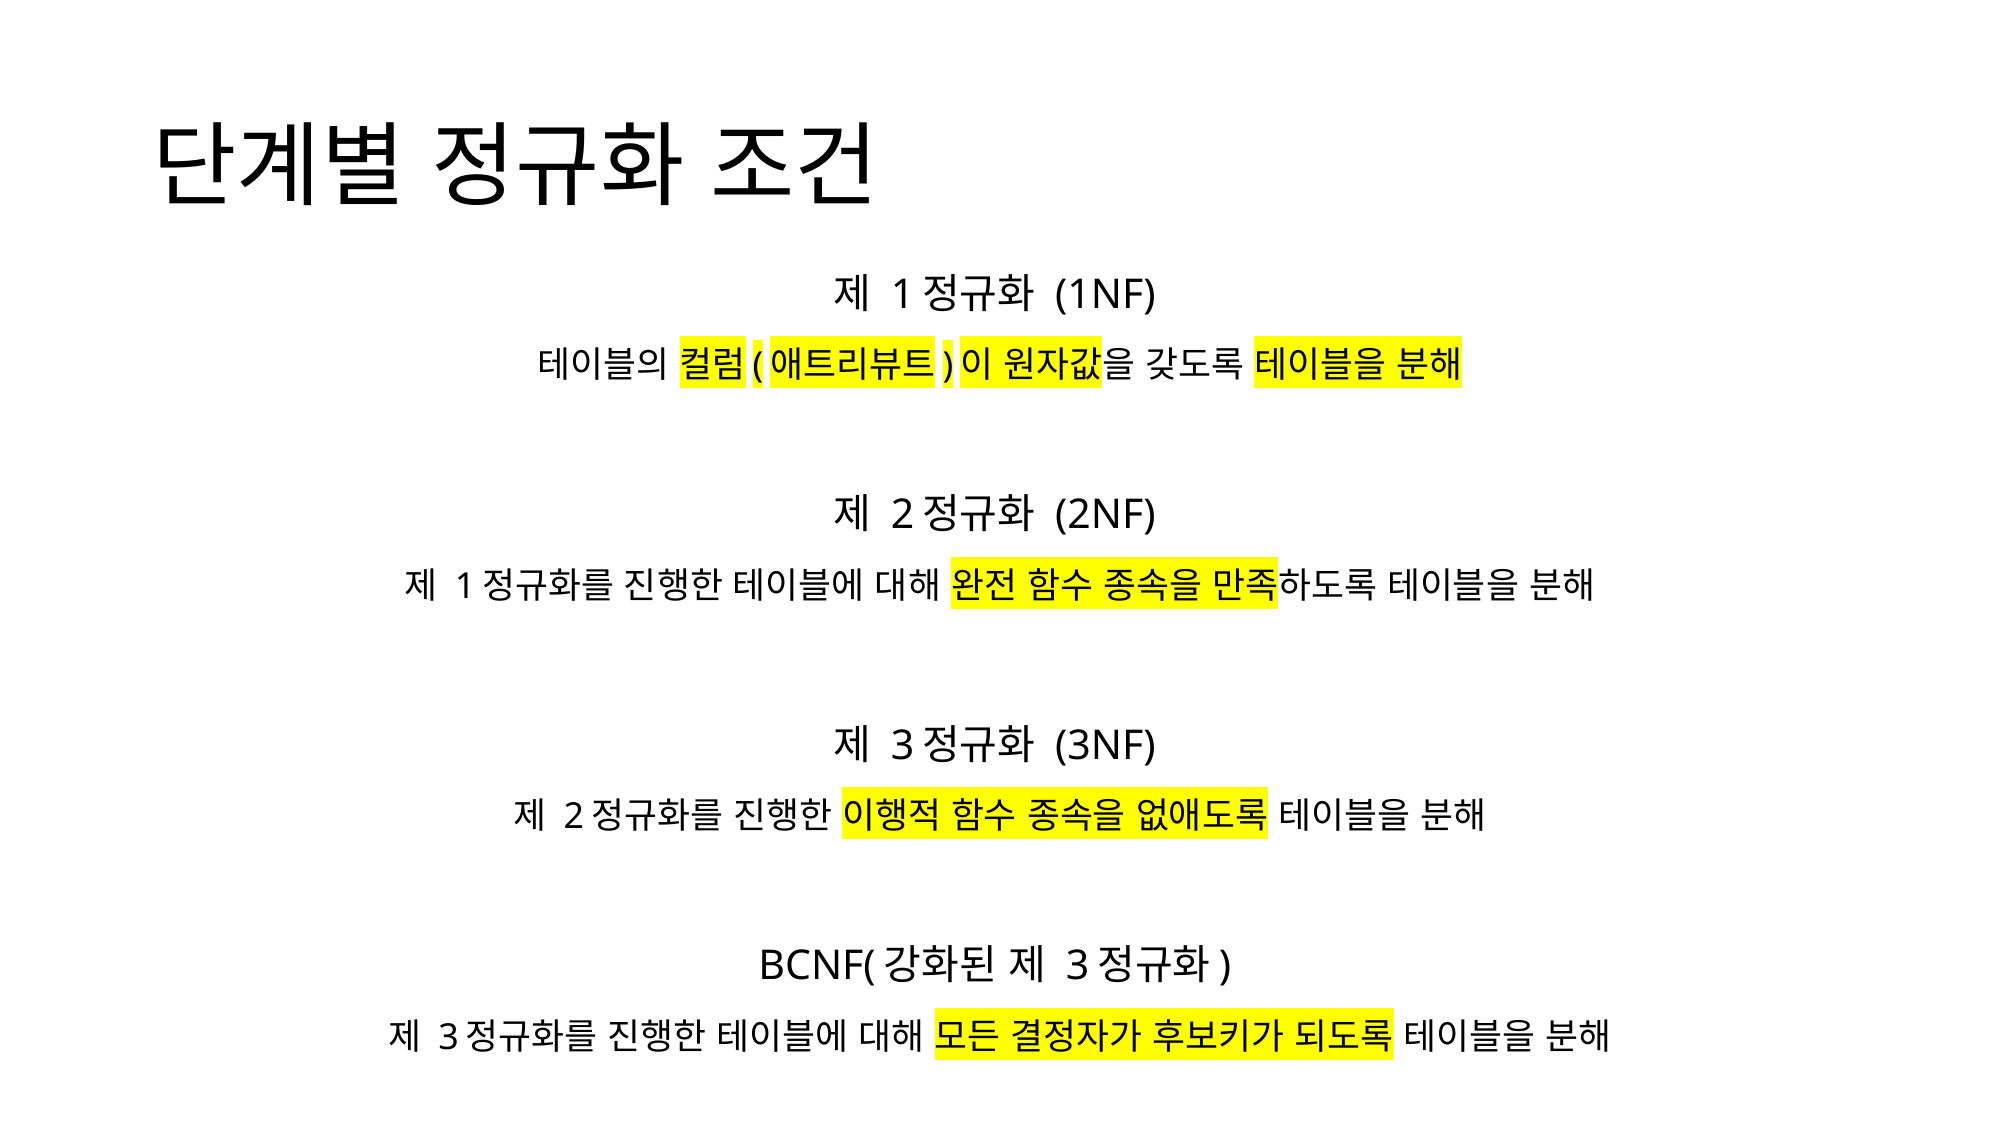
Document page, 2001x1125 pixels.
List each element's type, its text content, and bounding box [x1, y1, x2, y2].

title 단계별 정규화 조건 [137, 59, 1863, 249]
list 제 1정규화 (1NF) 테이블의 컬럼(애트리뷰트)이 원자값을 갖도록 테이블을 분해 제 2정규화 (2NF) 제 1정규화를 진행한 테이블에 대해 완전 함수 종속을 만족하도록 테이블을 분해 제 3정규화 (3NF) 제 2정규화를 진행한 이행적 함수 종속을 없애도록 테이블을 분해 BCNF(강화된 제 3정규화) 제 3정규화를 진행한 테이블에 대해 모든 결정자가 후보키가 되도록 테이블을 분해 [137, 249, 1863, 1066]
